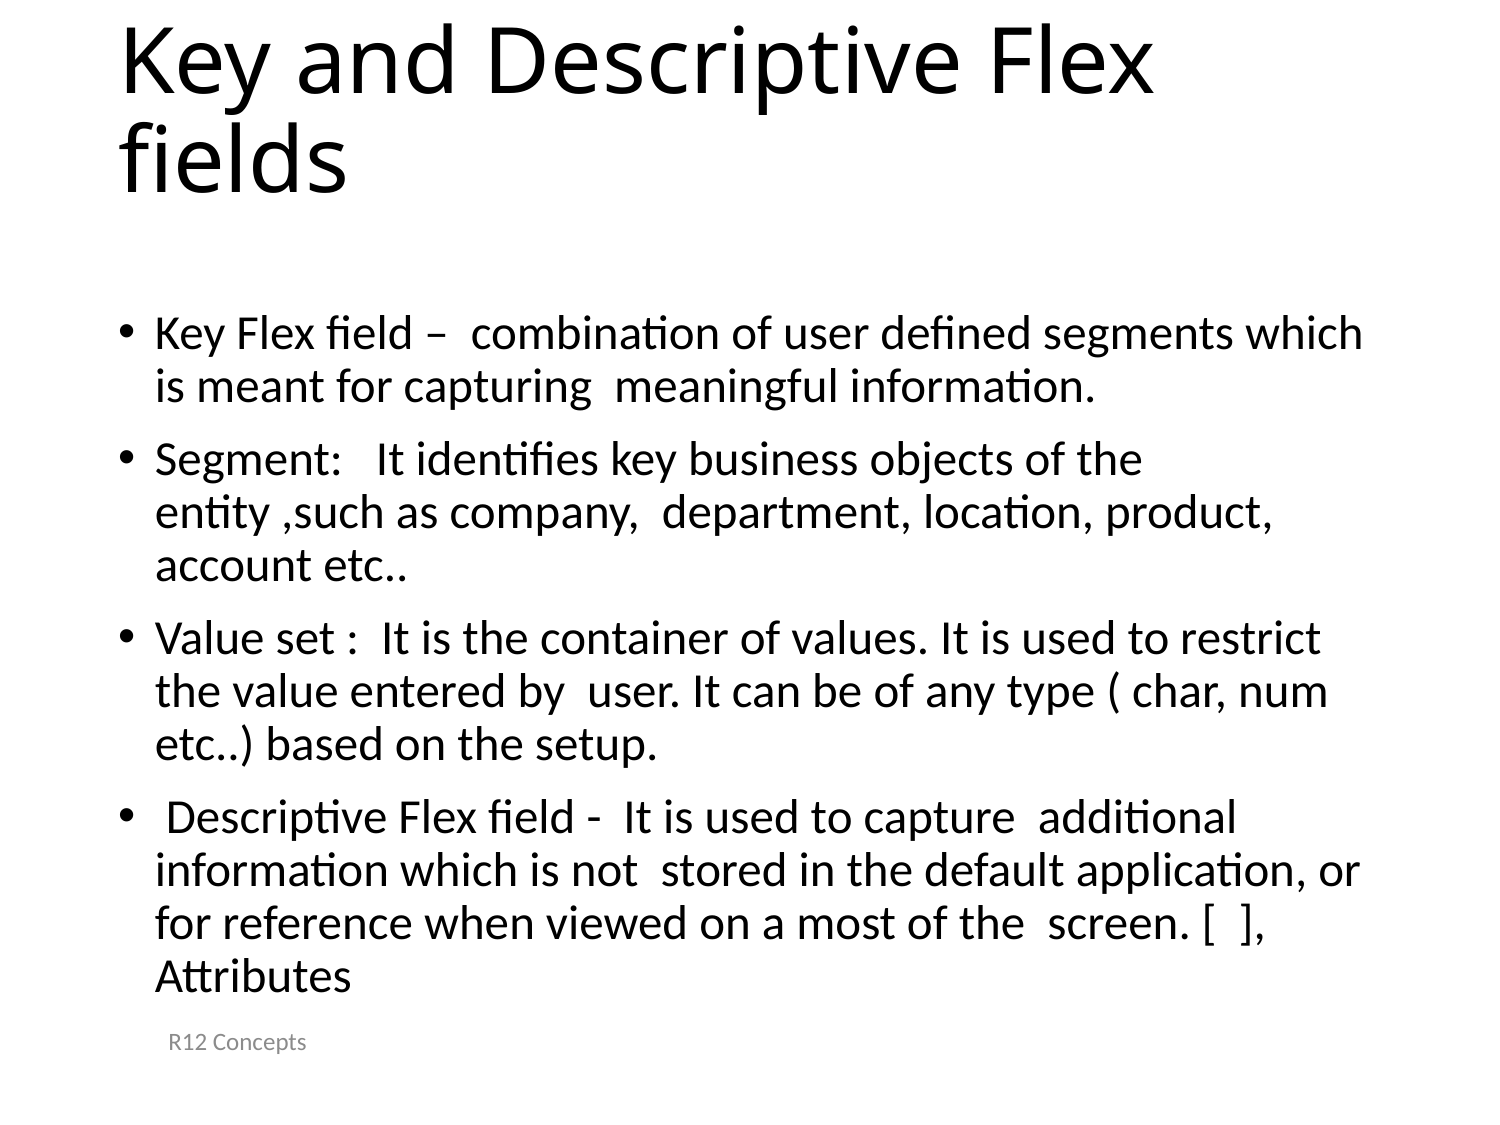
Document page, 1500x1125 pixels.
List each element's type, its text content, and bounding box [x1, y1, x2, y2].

footer R12 Concepts [0, 1010, 475, 1071]
list Key Flex field – combination of user defined segments which is meant for capturing meaningful information. Segment: It identifies key business objects of the entity ,such as company, department, location, product, account etc.. Value set : It is the container of values. It is used to restrict the value entered by user. It can be of any type ( char, num etc..) based on the setup. Descriptive Flex field - It is used to capture additional information which is not stored in the default application, or for reference when viewed on a most of the screen. [ ], Attributes [103, 299, 1397, 1014]
title Key and Descriptive Flex fields [103, 59, 1397, 278]
